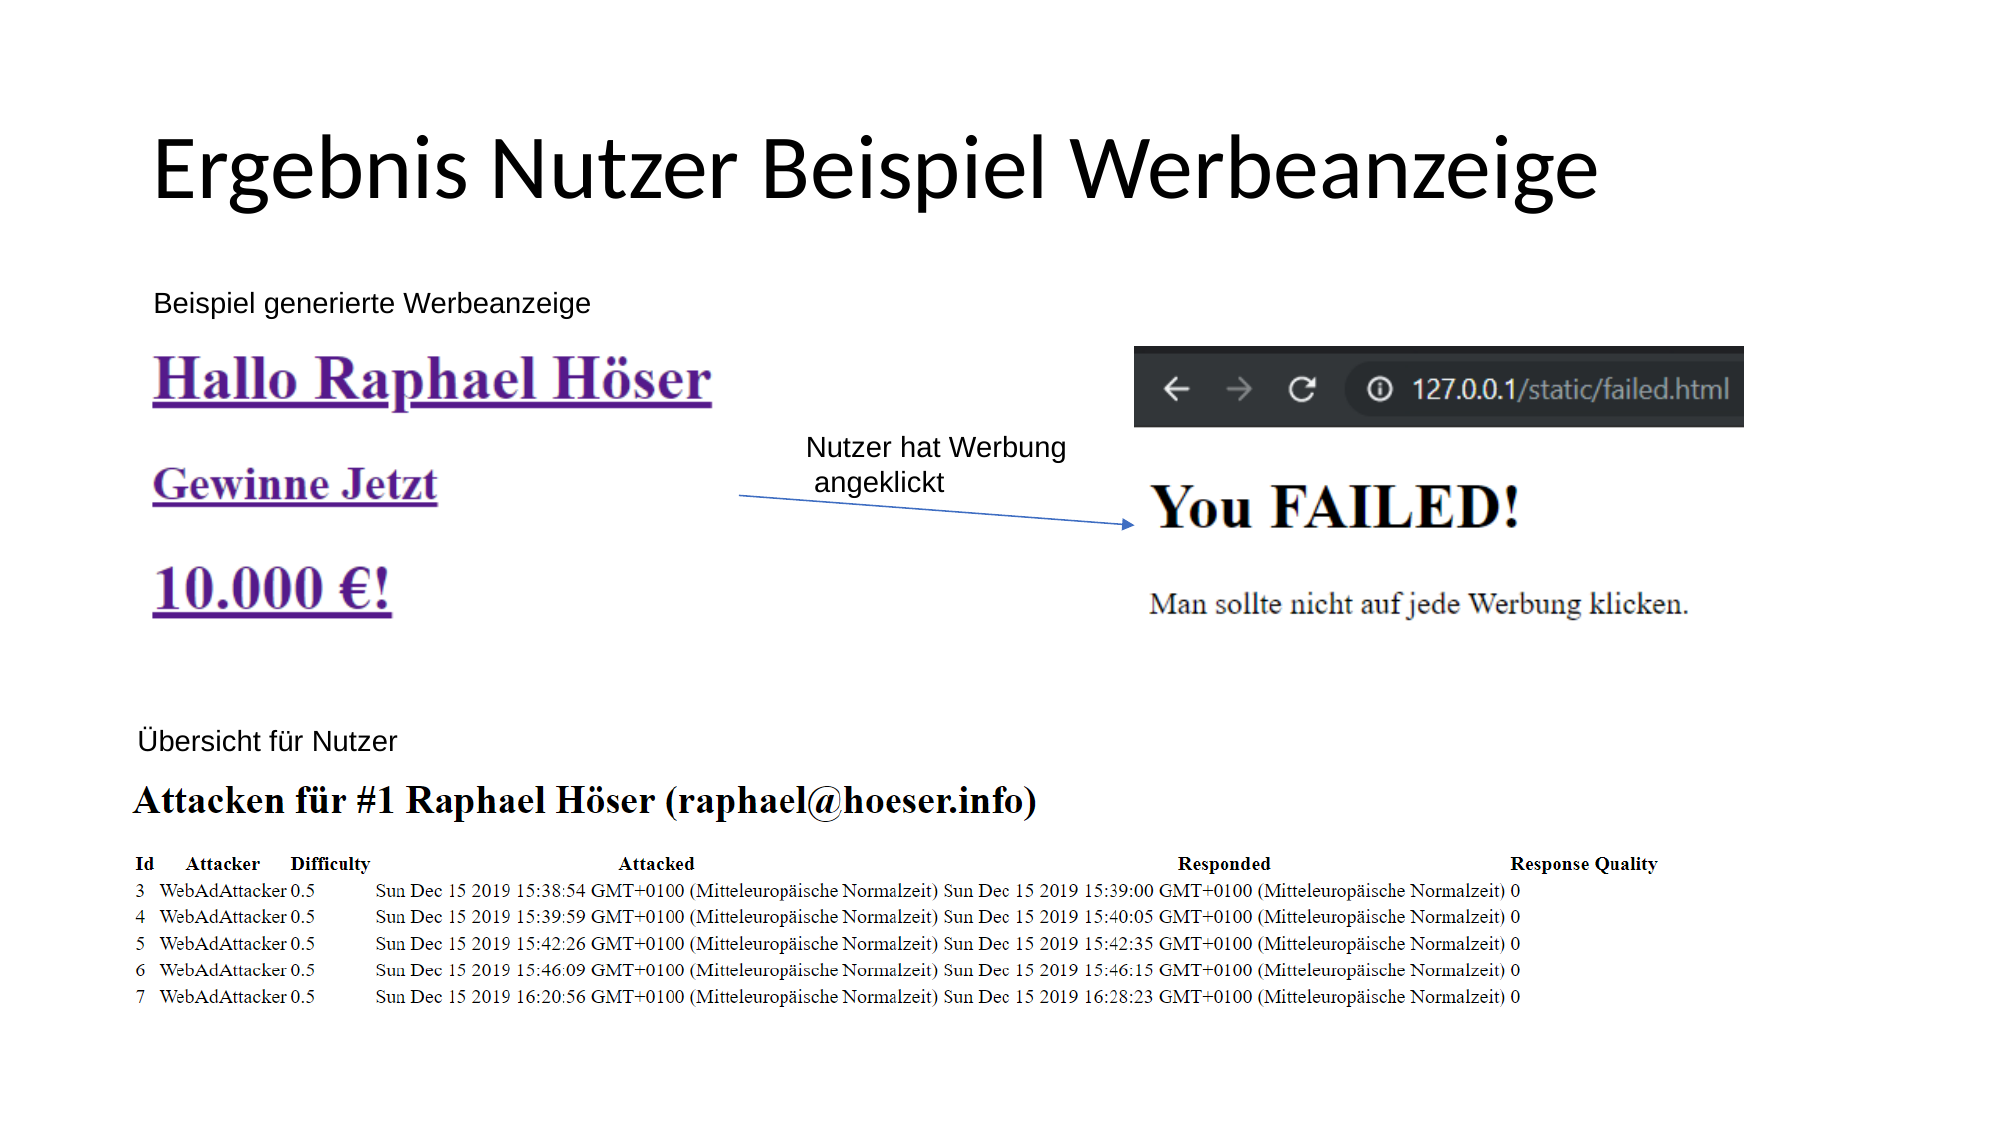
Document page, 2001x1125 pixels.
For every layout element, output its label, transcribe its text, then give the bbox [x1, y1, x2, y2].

title Ergebnis Nutzer Beispiel Werbeanzeige [137, 59, 1863, 278]
picture [1134, 346, 1745, 705]
picture [137, 308, 740, 683]
picture [121, 765, 1668, 1036]
text_box Nutzer hat Werbung angeklickt [791, 421, 1083, 493]
text_box Beispiel generierte Werbeanzeige [138, 277, 608, 307]
text_box Übersicht für Nutzer [122, 714, 414, 763]
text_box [738, 495, 1135, 526]
